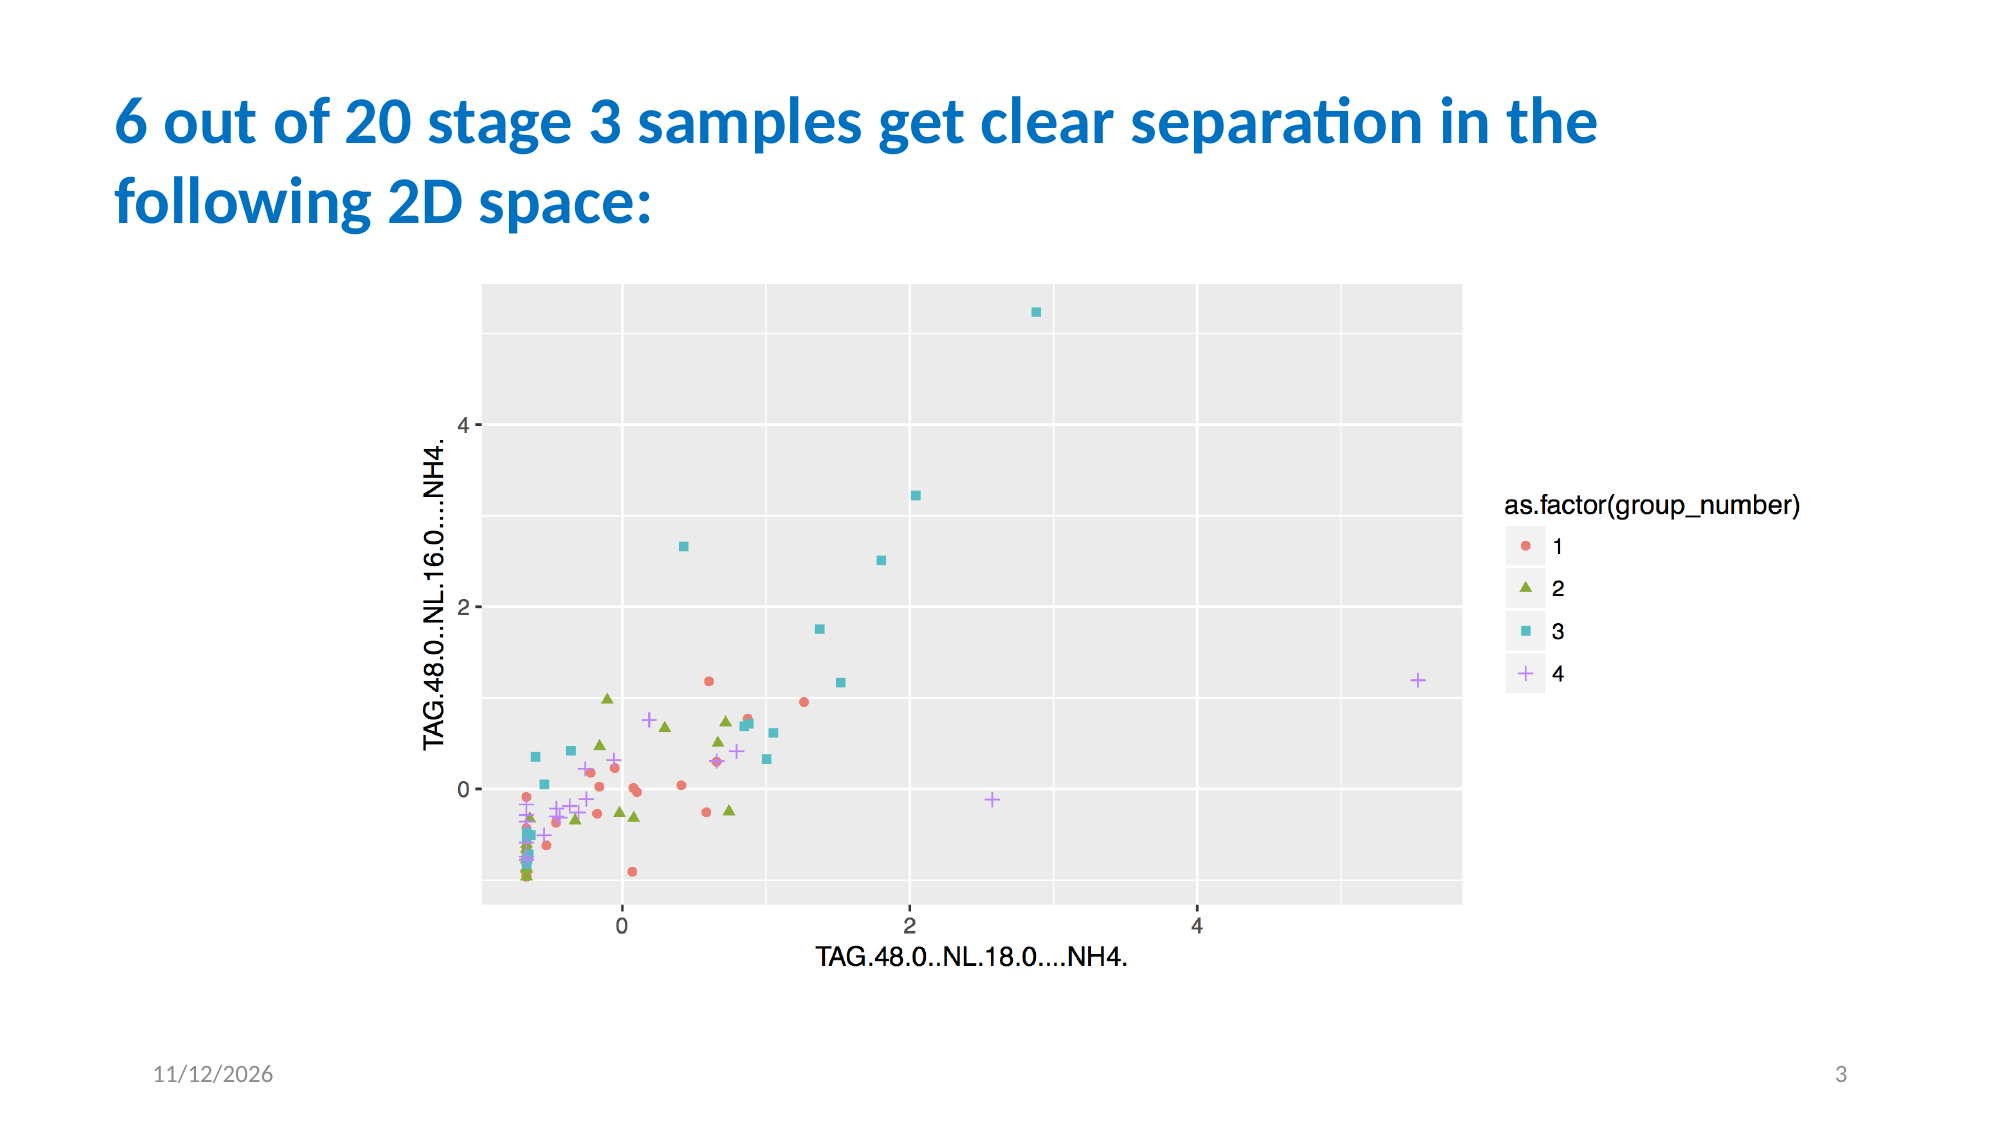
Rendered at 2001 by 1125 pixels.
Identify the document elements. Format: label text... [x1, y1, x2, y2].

picture [410, 272, 1813, 979]
slide_number 3 [1412, 1042, 1863, 1103]
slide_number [137, 1042, 588, 1103]
text_box 6 out of 20 stage 3 samples get clear separation in the following 2D space: [99, 69, 1842, 244]
